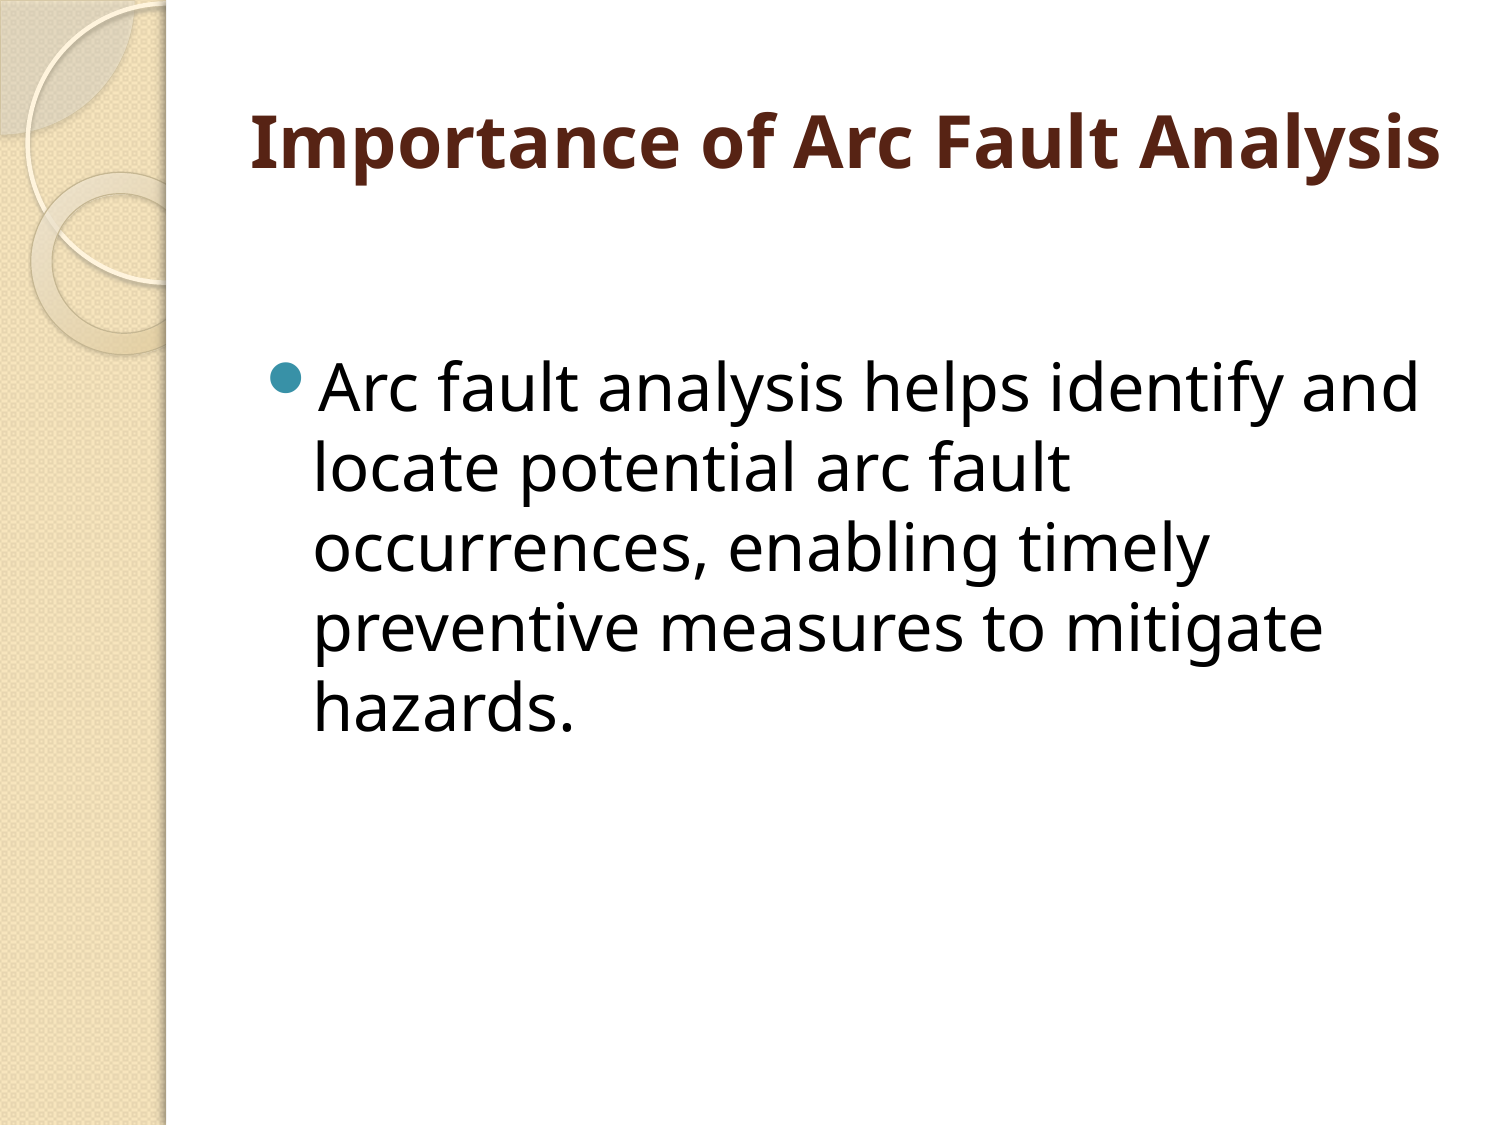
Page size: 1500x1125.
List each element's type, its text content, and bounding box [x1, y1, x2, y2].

list Arc fault analysis helps identify and locate potential arc fault occurrences, enabling timely preventive measures to mitigate hazards. [237, 337, 1468, 1125]
title Importance of Arc Fault Analysis [235, 45, 1466, 233]
